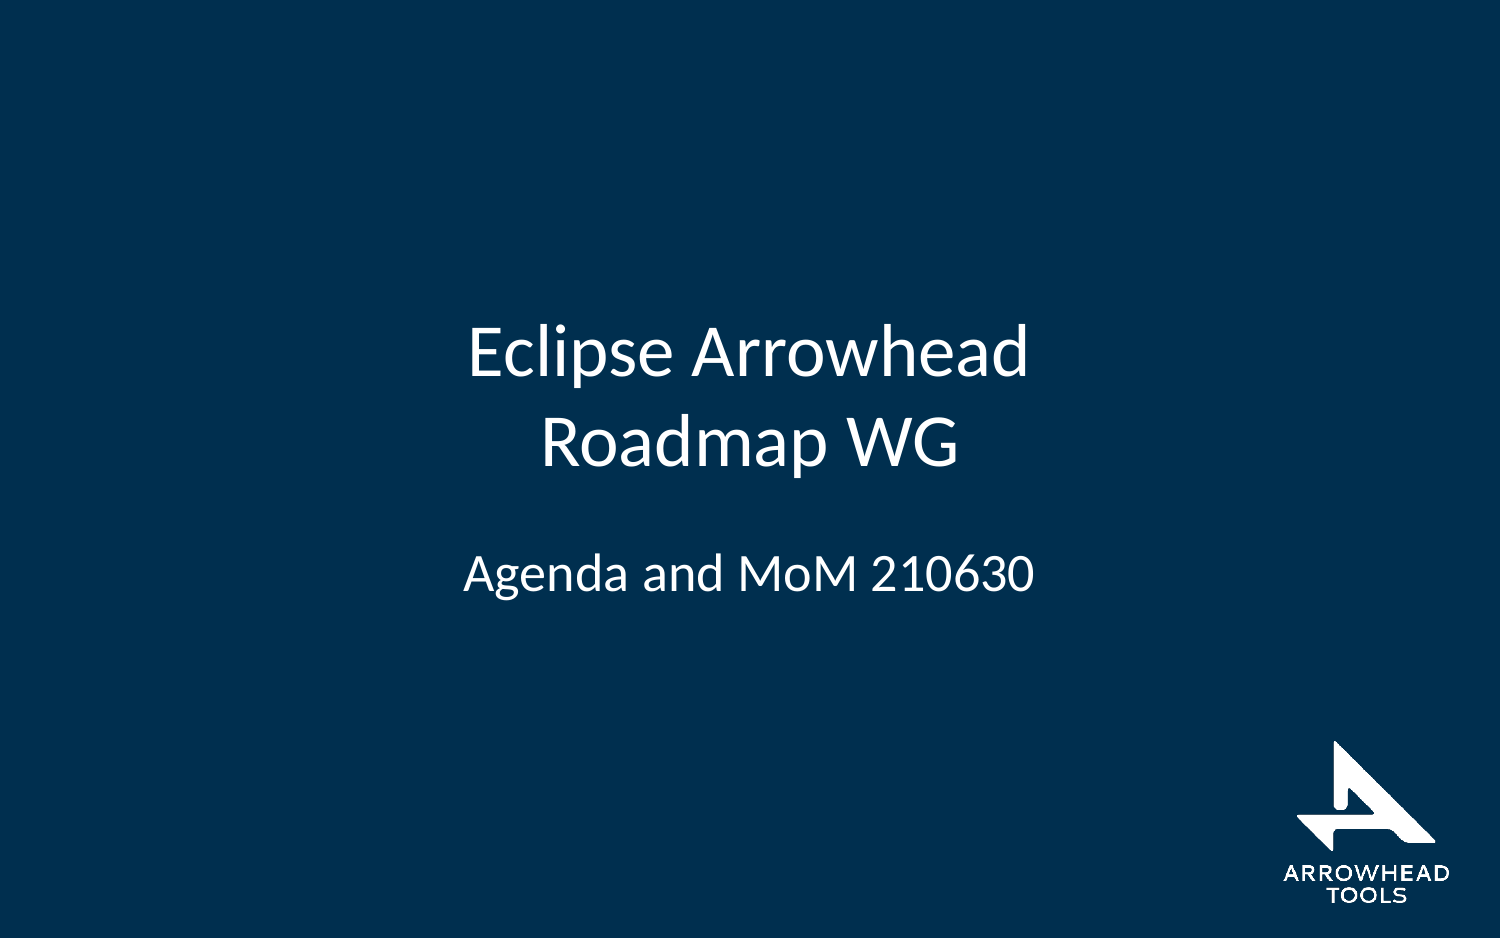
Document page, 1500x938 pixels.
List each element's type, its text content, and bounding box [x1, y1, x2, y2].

title Eclipse Arrowhead Roadmap WG [218, 290, 1282, 493]
list Agenda and MoM 210630 [311, 530, 1189, 772]
picture [1283, 741, 1449, 903]
